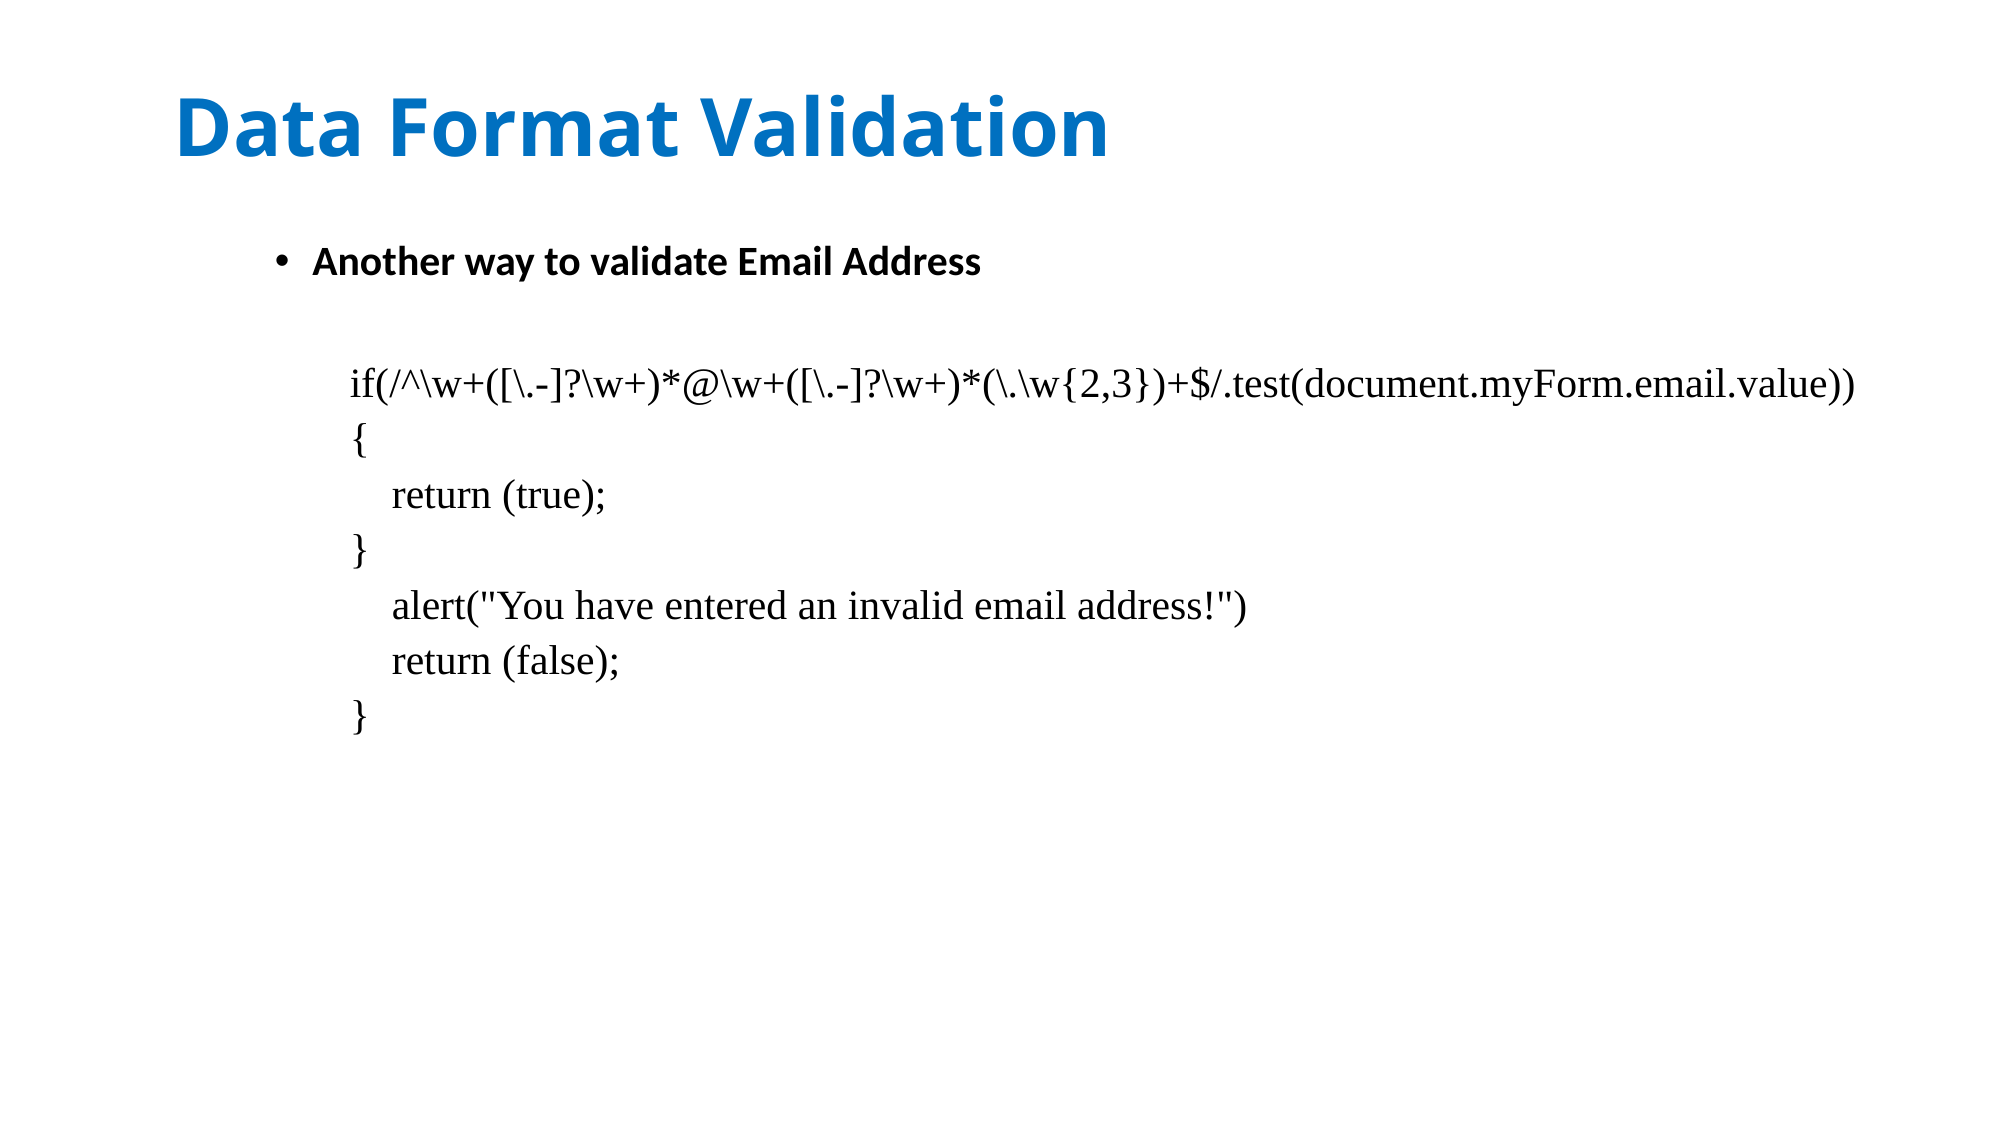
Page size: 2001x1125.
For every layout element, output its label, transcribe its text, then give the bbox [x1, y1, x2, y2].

list Another way to validate Email Address if(/^\w+([\.-]?\w+)*@\w+([\.-]?\w+)*(\.\w{2,3})+$/.test(document.myForm.email.value)) { return (true); } alert("You have entered an invalid email address!") return (false); } [259, 232, 1884, 1014]
title Data Format Validation [158, 78, 1884, 182]
